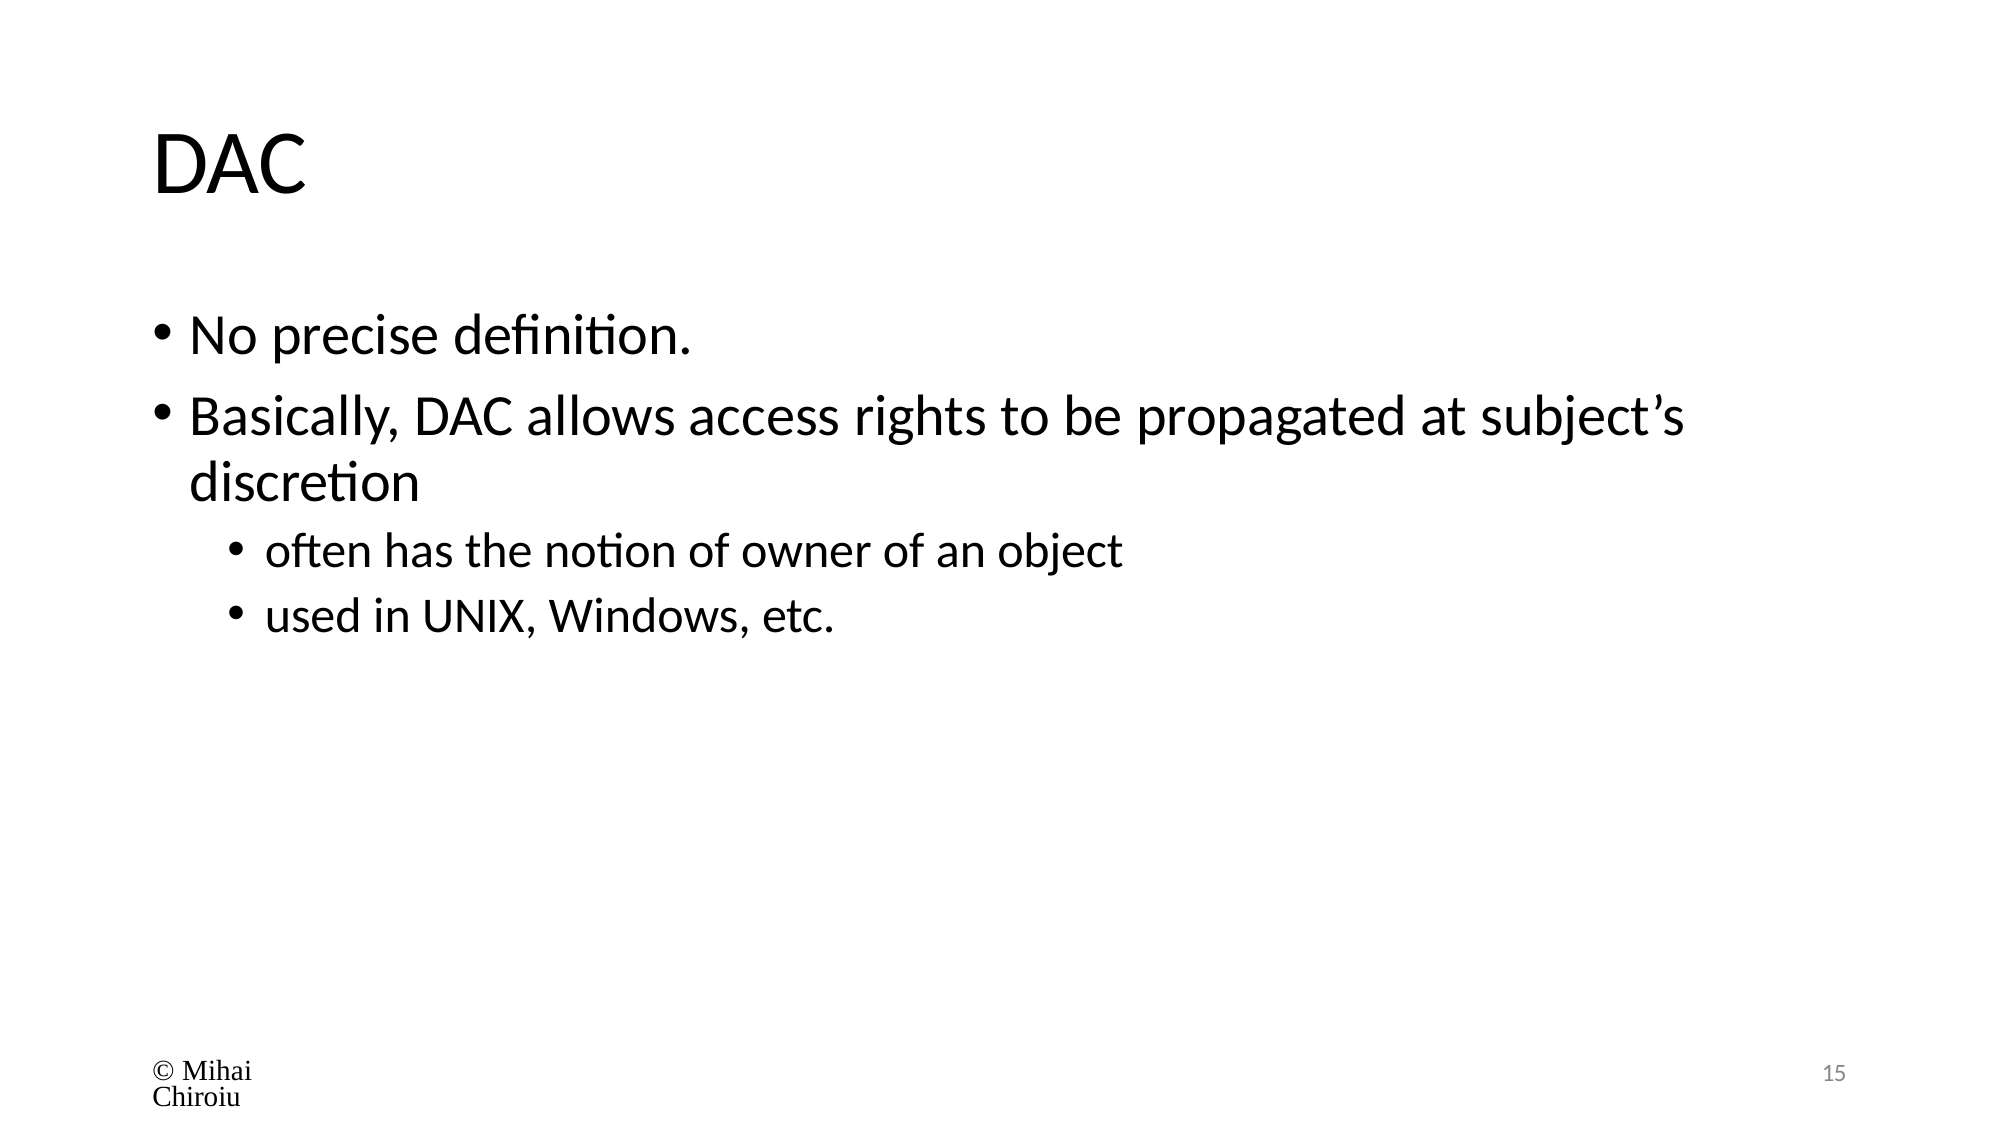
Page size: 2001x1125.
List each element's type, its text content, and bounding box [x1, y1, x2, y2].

footer © Mihai Chiroiu [150, 1060, 318, 1125]
text_box No precise definition. Basically, DAC allows access rights to be propagated at subject’s discretion often has the notion of owner of an object used in UNIX, Windows, etc. [150, 279, 1704, 643]
slide_number 15 [1815, 1060, 1856, 1125]
title DAC [150, 100, 1741, 291]
